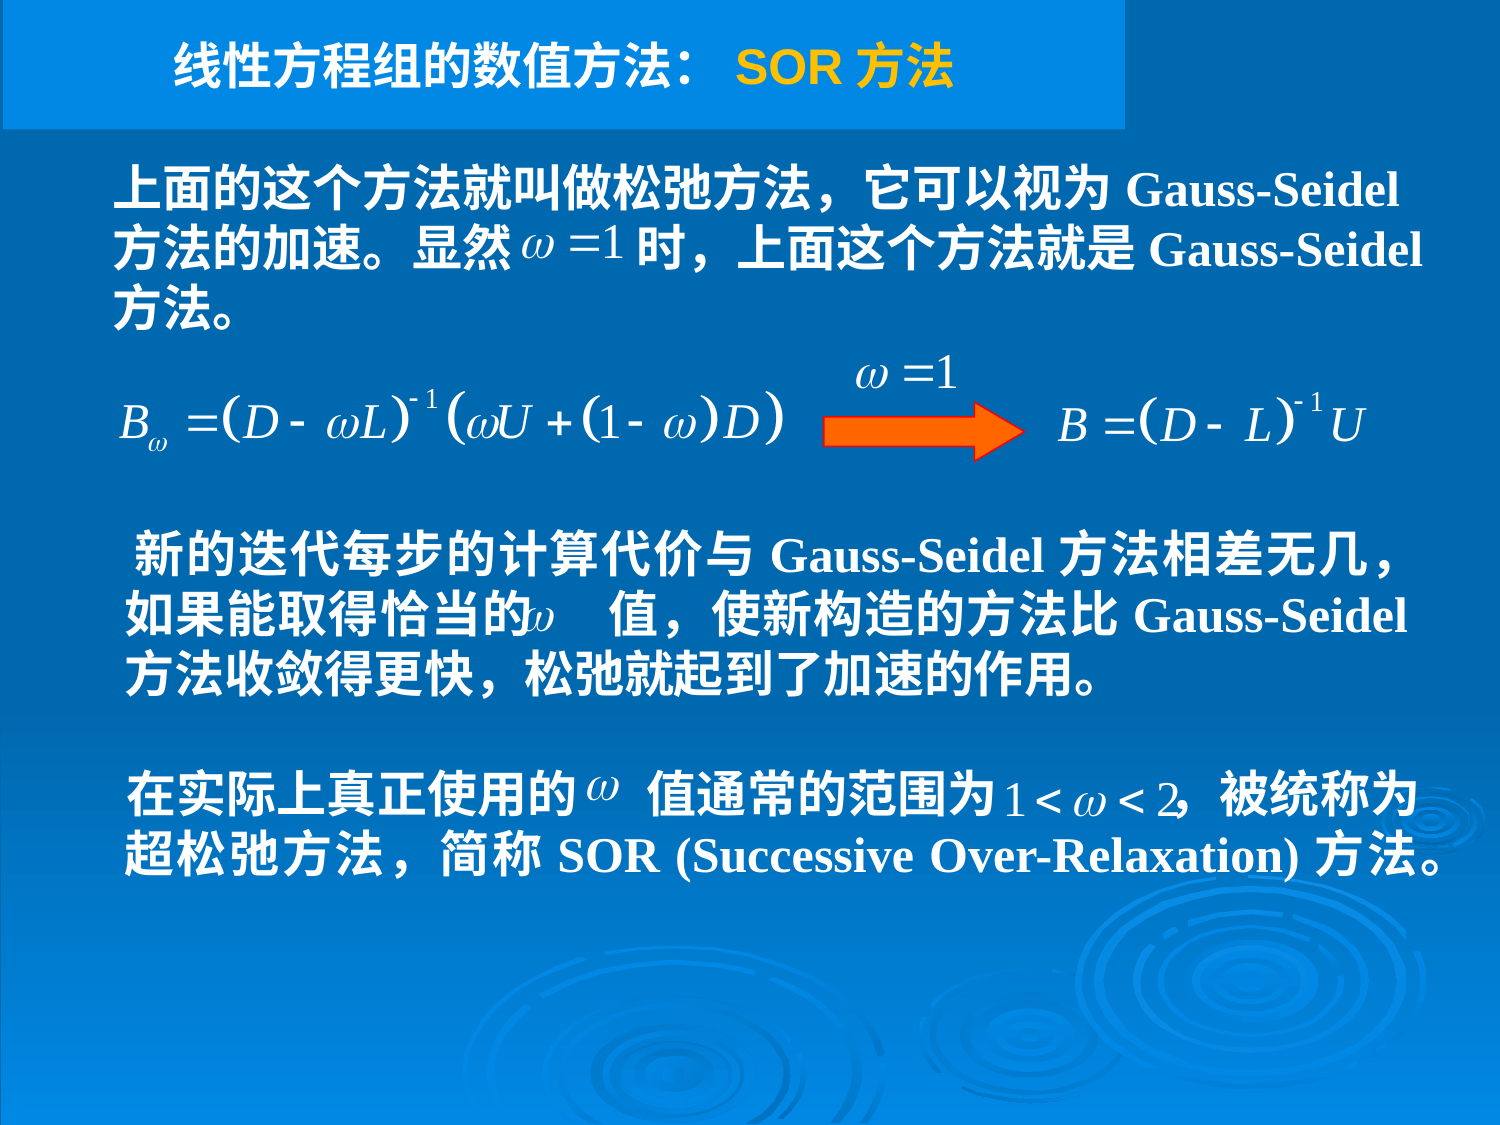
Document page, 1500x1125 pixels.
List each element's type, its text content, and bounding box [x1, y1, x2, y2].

text_box 上面的这个方法就叫做松弛方法，它可以视为Gauss-Seidel方法的加速。显然 时，上面这个方法就是Gauss-Seidel方法。 [41, 148, 1447, 344]
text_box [578, 767, 629, 814]
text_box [513, 597, 564, 644]
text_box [109, 342, 1379, 473]
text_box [513, 212, 630, 272]
text_box 线性方程组的数值方法：SOR方法 [3, 0, 1125, 130]
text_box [999, 770, 1191, 829]
text_box 新的迭代每步的计算代价与Gauss-Seidel方法相差无几，如果能取得恰当的 值，使新构造的方法比Gauss-Seidel方法收敛得更快，松弛就起到了加速的作用。 在实际上真正使用的 值通常的范围为 ，被统称为超松弛方法，简称SOR (Successive Over-Relaxation)方法。 [53, 515, 1436, 891]
